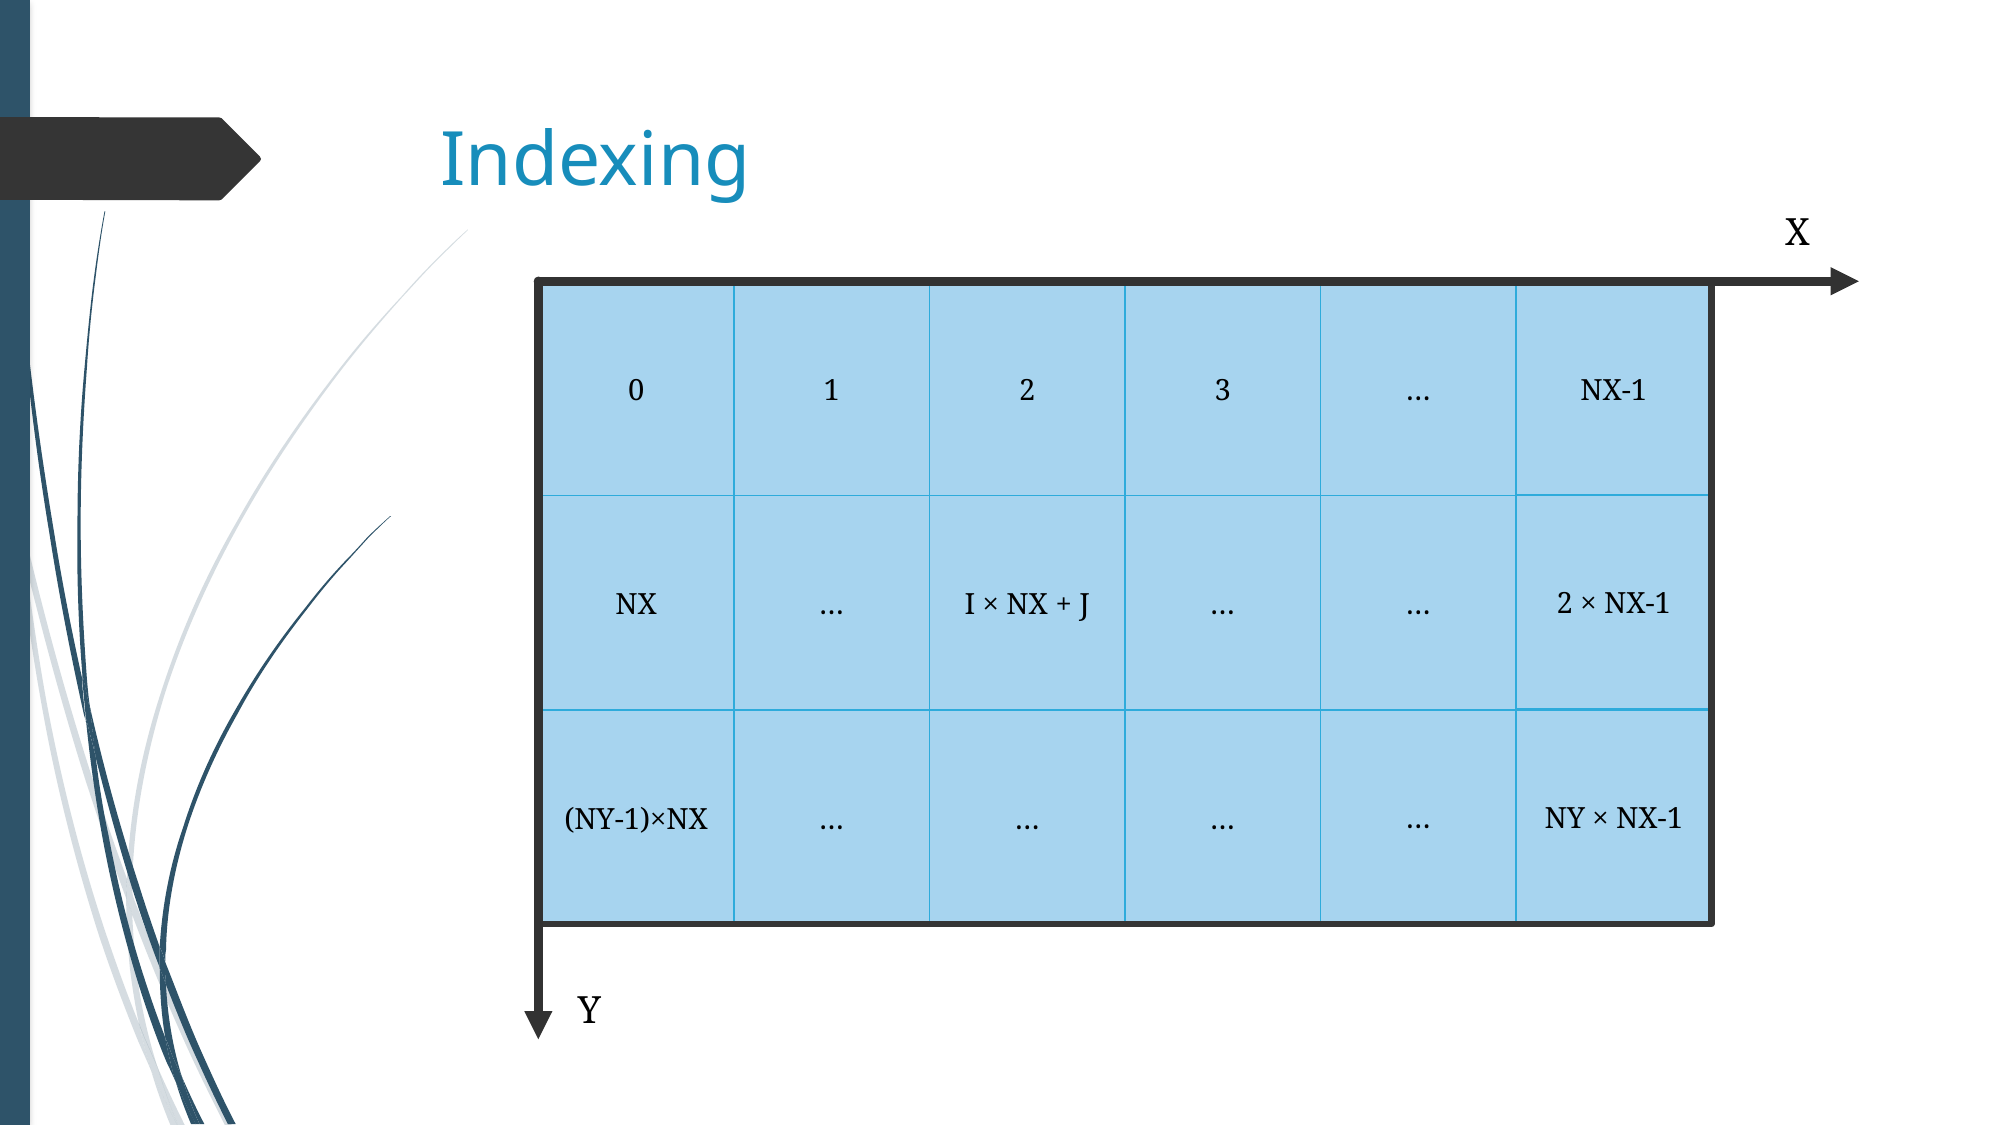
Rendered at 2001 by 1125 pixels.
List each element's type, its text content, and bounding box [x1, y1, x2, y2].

title Indexing [425, 102, 1888, 313]
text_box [538, 200, 1860, 1040]
